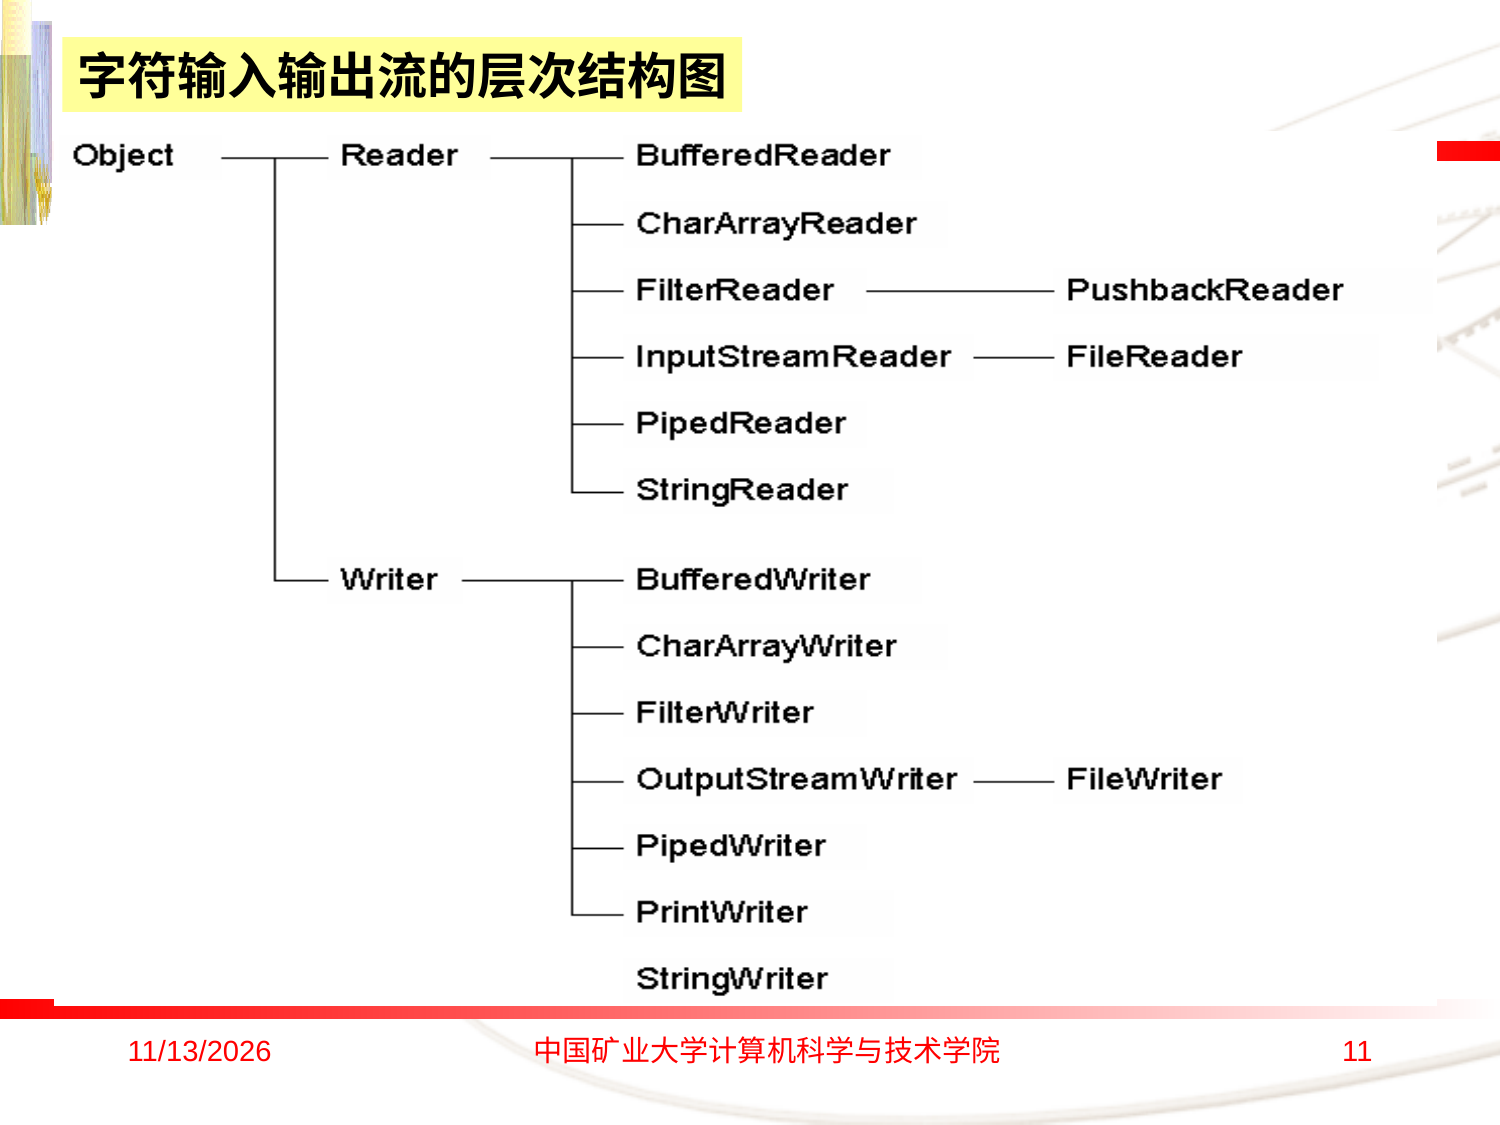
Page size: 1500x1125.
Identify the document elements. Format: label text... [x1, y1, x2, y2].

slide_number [112, 1025, 425, 1100]
footer 中国矿业大学计算机科学与技术学院 [512, 1025, 1023, 1100]
picture [0, 0, 1500, 1006]
picture [0, 1018, 1500, 1125]
text_box 字符输入输出流的层次结构图 [62, 37, 743, 112]
slide_number 11 [1074, 1025, 1388, 1100]
